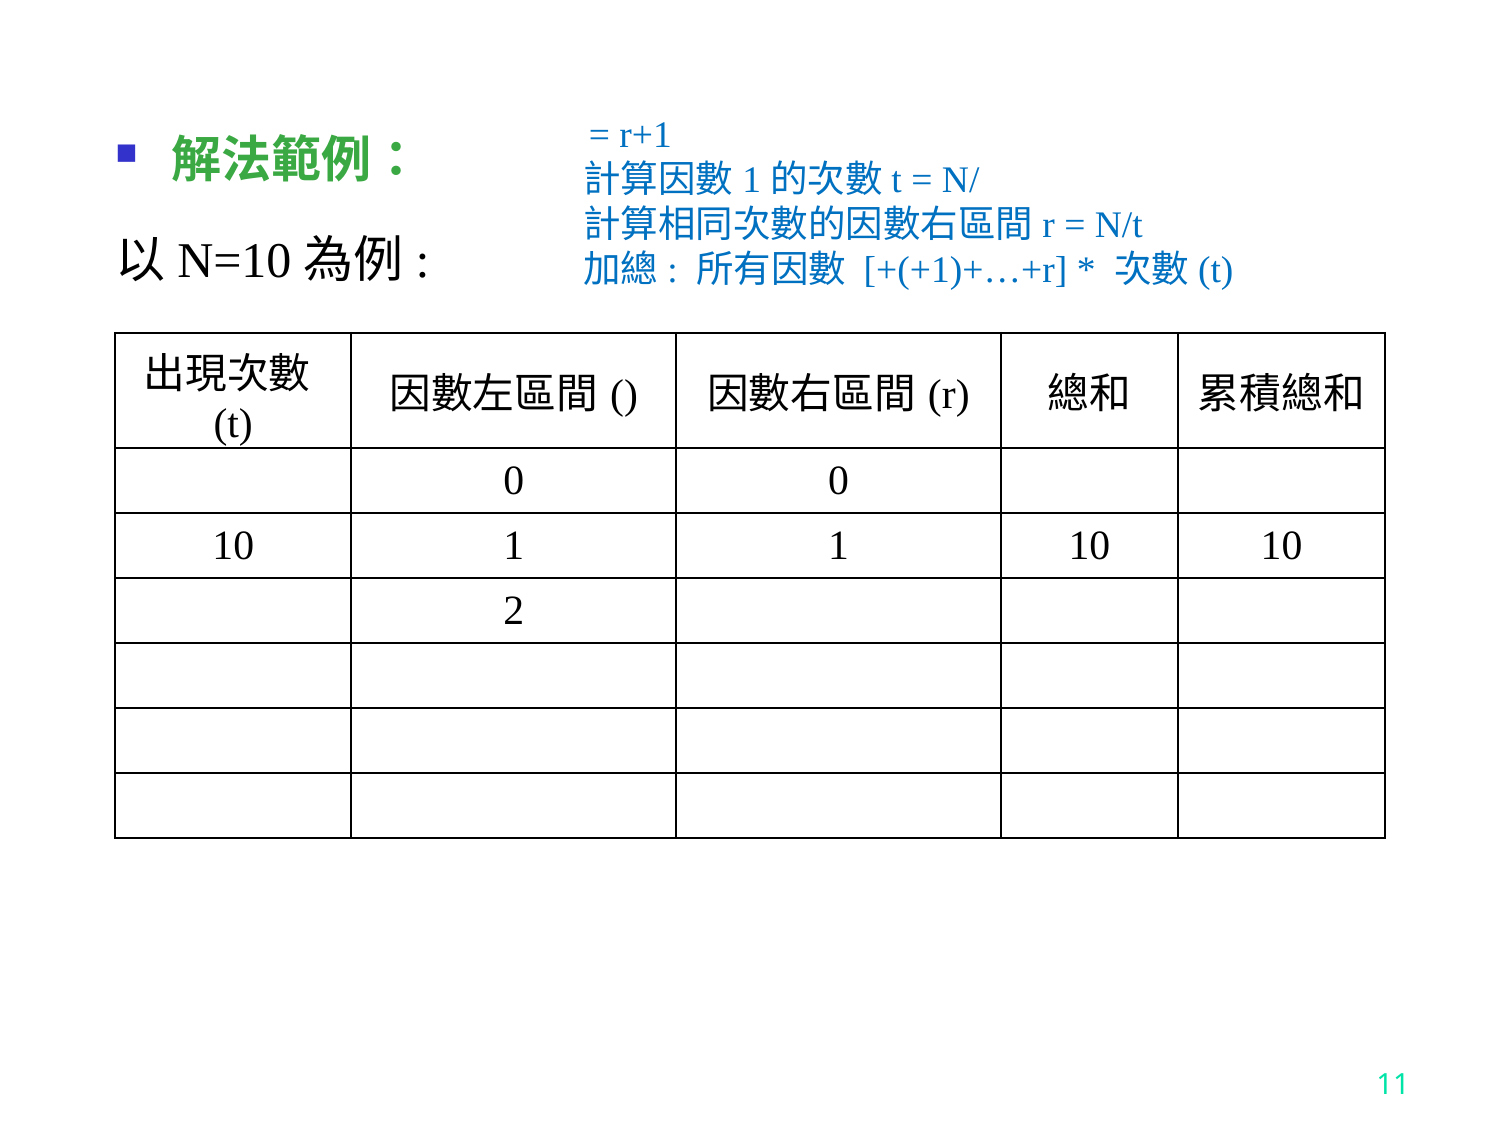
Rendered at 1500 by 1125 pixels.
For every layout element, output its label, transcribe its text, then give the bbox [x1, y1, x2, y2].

slide_number 11 [1112, 1037, 1426, 1113]
text_box 解法範例： 以N=10為例: [100, 89, 1459, 1059]
